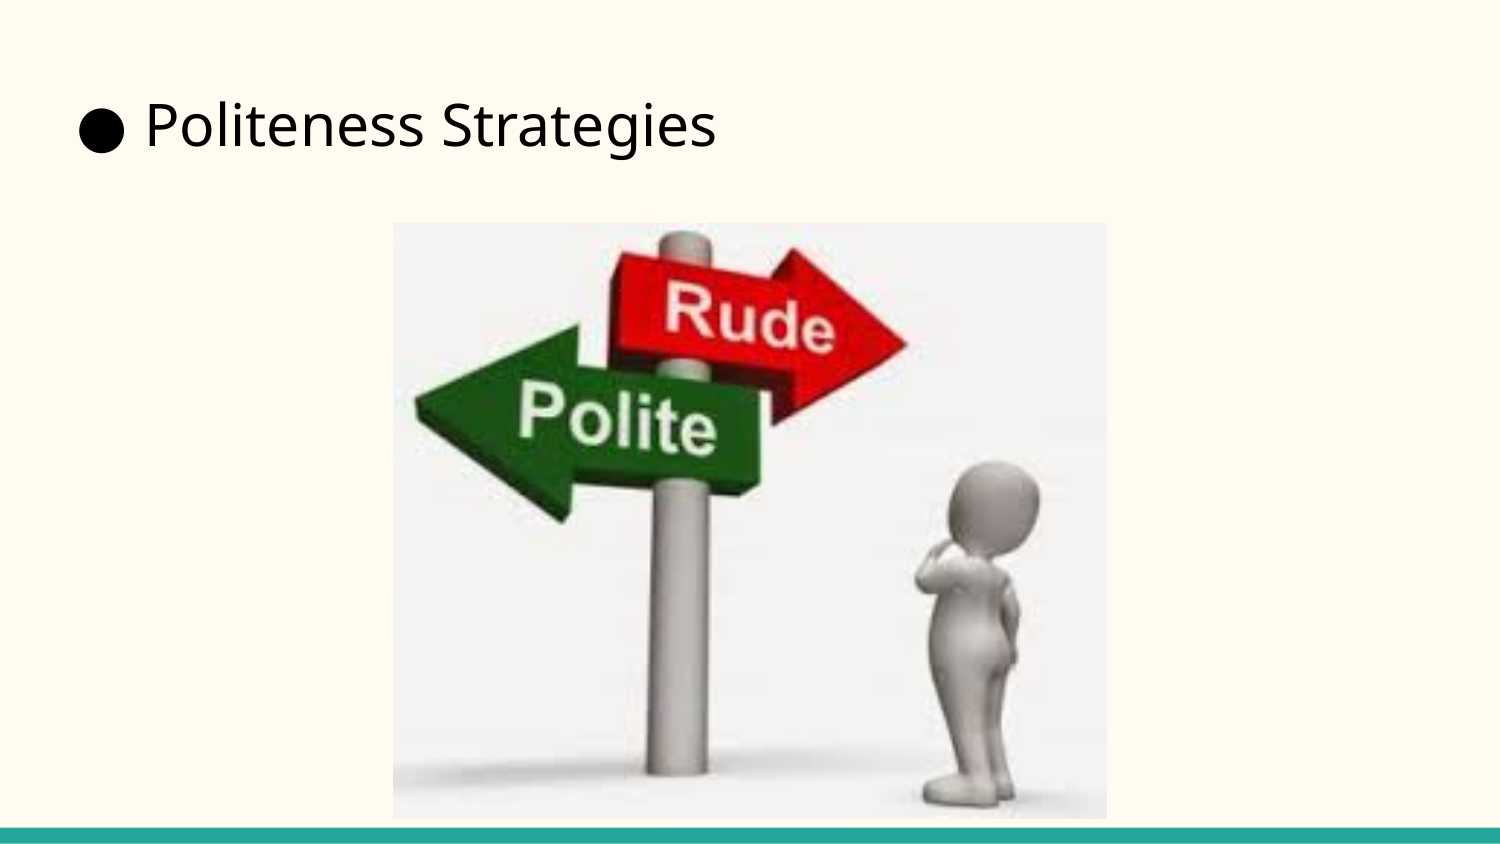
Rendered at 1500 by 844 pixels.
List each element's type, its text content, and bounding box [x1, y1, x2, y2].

title Politeness Strategies [51, 72, 1449, 174]
picture [392, 223, 1108, 819]
